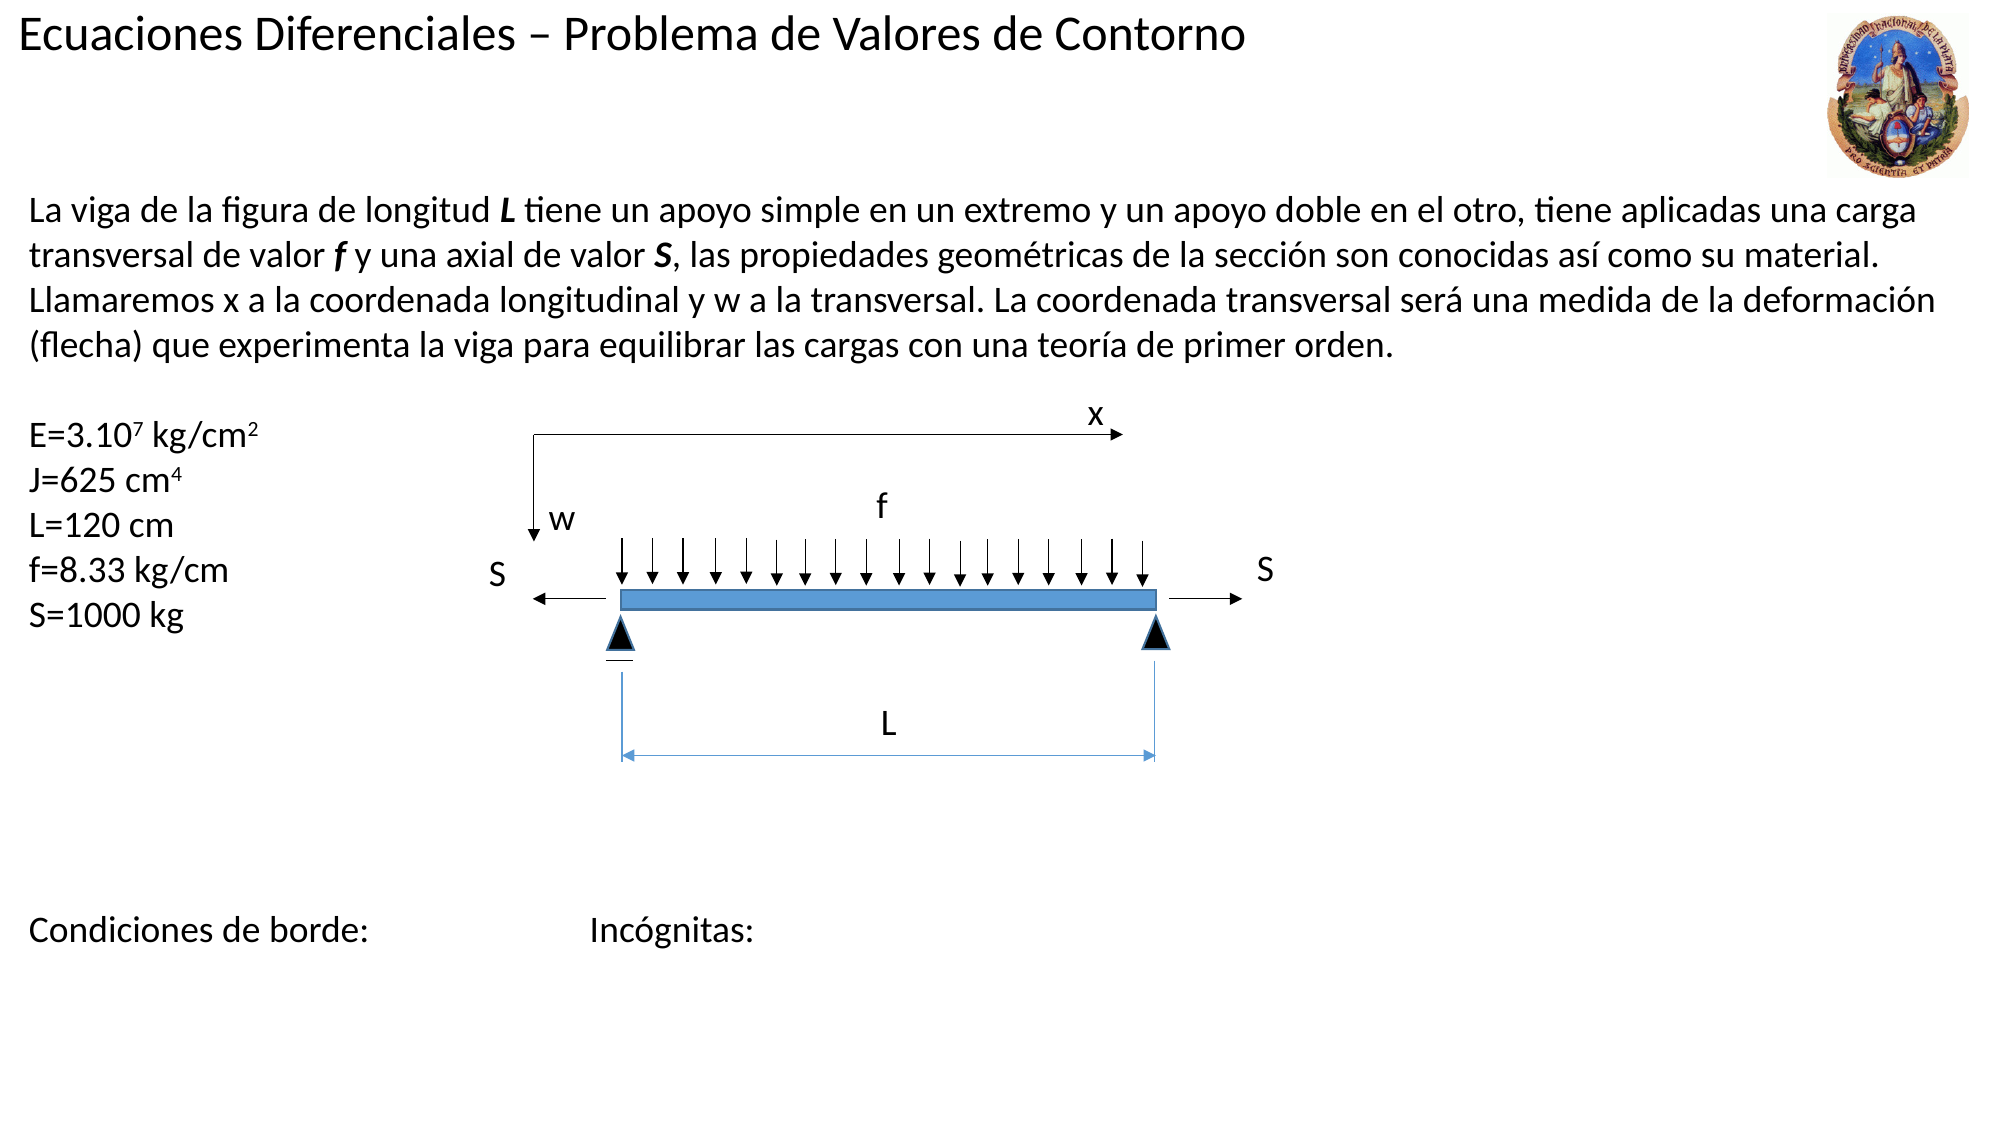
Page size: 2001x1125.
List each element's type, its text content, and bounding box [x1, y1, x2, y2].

text_box x [1072, 380, 1126, 440]
text_box L [866, 690, 920, 750]
text_box f [861, 473, 915, 534]
text_box [1140, 613, 1171, 651]
text_box S [474, 541, 528, 602]
subtitle Ecuaciones Diferenciales – Problema de Valores de Contorno [0, 0, 1383, 76]
text_box w [533, 485, 587, 546]
text_box [620, 589, 1157, 611]
picture [1827, 13, 1969, 178]
text_box [605, 614, 636, 651]
text_box S [1242, 536, 1296, 596]
